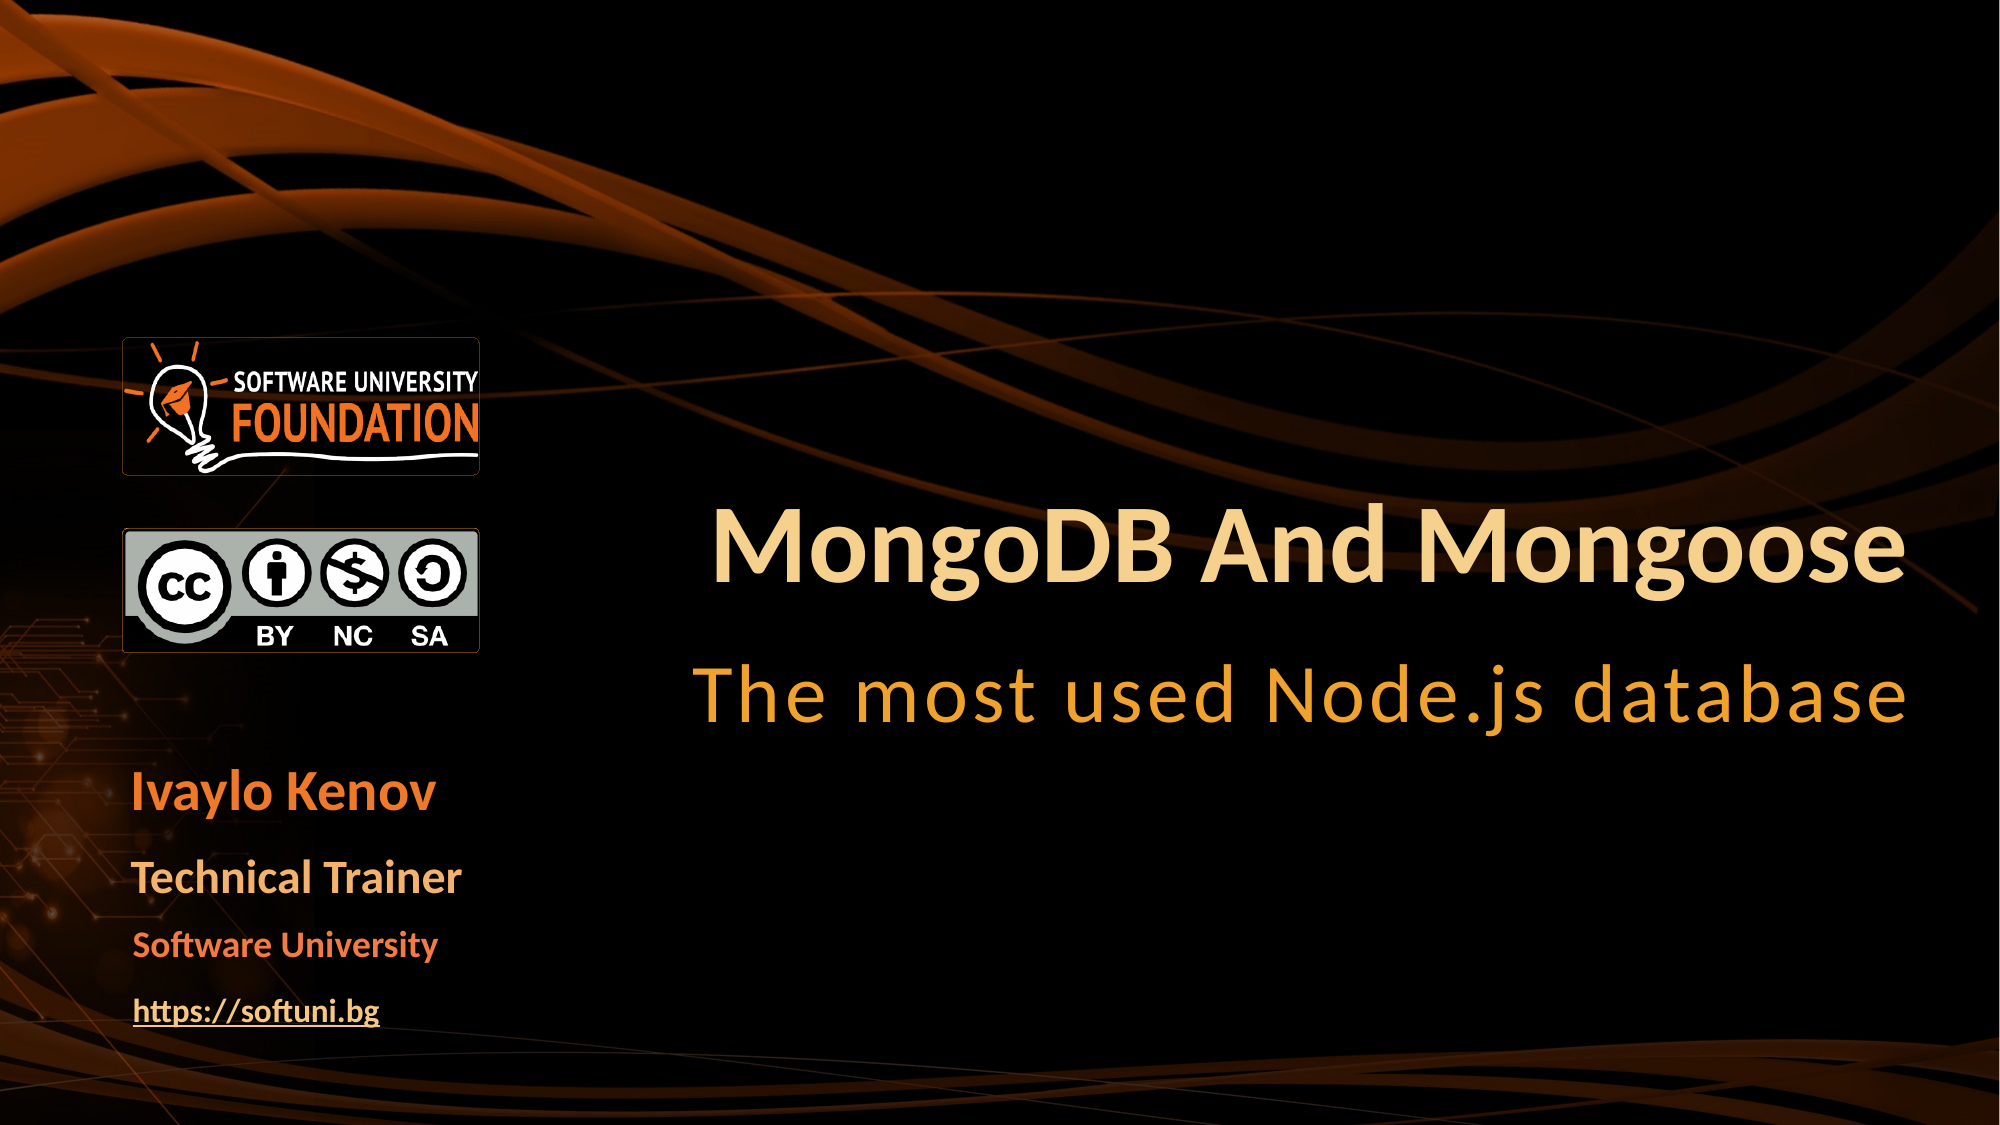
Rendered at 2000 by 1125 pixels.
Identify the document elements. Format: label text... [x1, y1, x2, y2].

list https://softuni.bg [126, 981, 650, 1036]
title MongoDB And Mongoose [611, 424, 1910, 667]
picture [0, 0, 2000, 1125]
list Software University [126, 911, 650, 972]
list Ivaylo Kenov [124, 741, 648, 828]
subtitle The most used Node.js database [612, 634, 1911, 850]
list Technical Trainer [124, 836, 648, 909]
